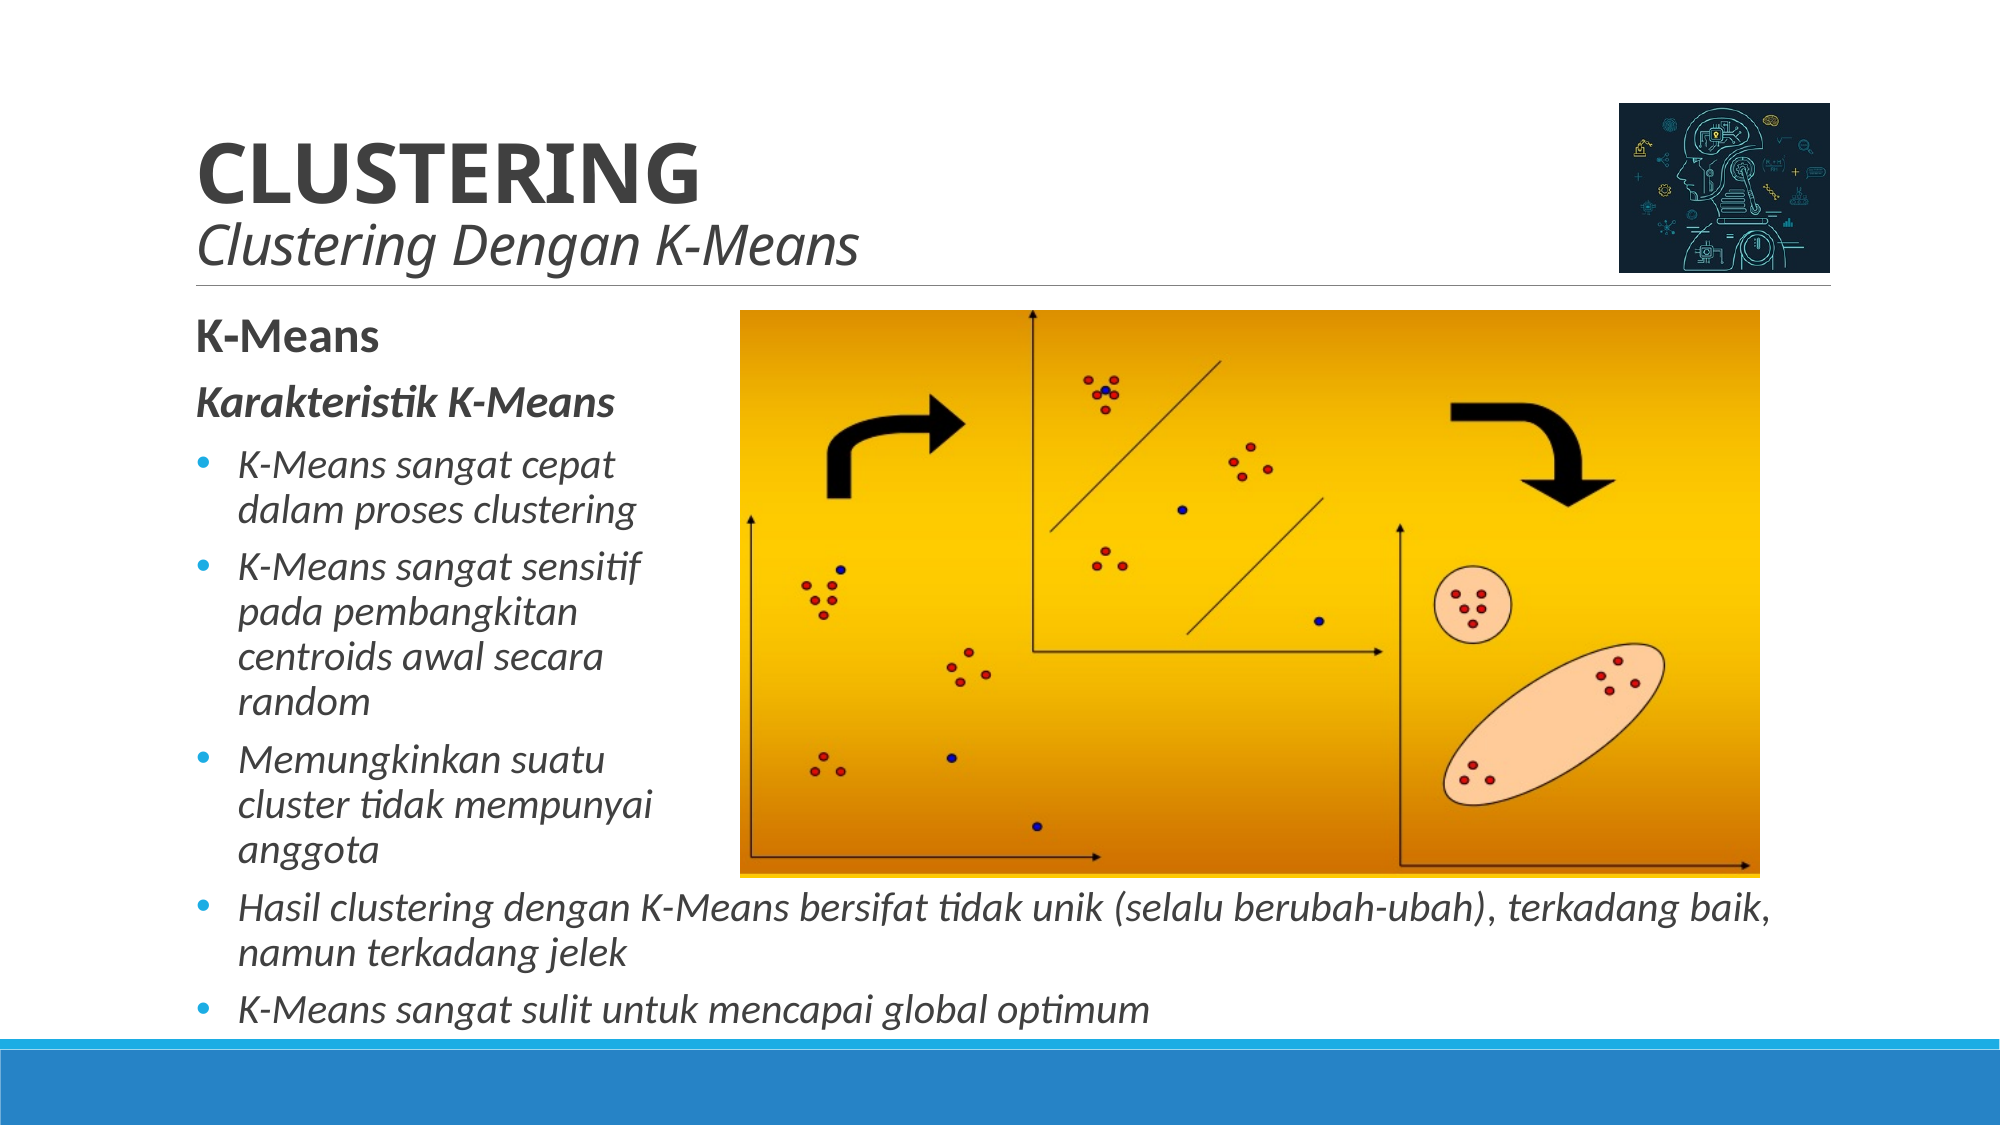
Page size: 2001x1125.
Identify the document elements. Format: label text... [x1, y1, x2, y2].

picture [1618, 102, 1831, 273]
text_box Hasil clustering dengan K-Means bersifat tidak unik (selalu berubah-ubah), terkadang baik, namun terkadang jelek K-Means sangat sulit untuk mencapai global optimum [179, 877, 1830, 1116]
text_box K‐Means Karakteristik K-Means K-Means sangat cepat dalam proses clustering K-Means sangat sensitif pada pembangkitan centroids awal secara random Memungkinkan suatu cluster tidak mempunyai anggota [179, 302, 705, 877]
title CLUSTERING Clustering Dengan K‐Means [180, 47, 1830, 285]
picture [740, 310, 1761, 879]
